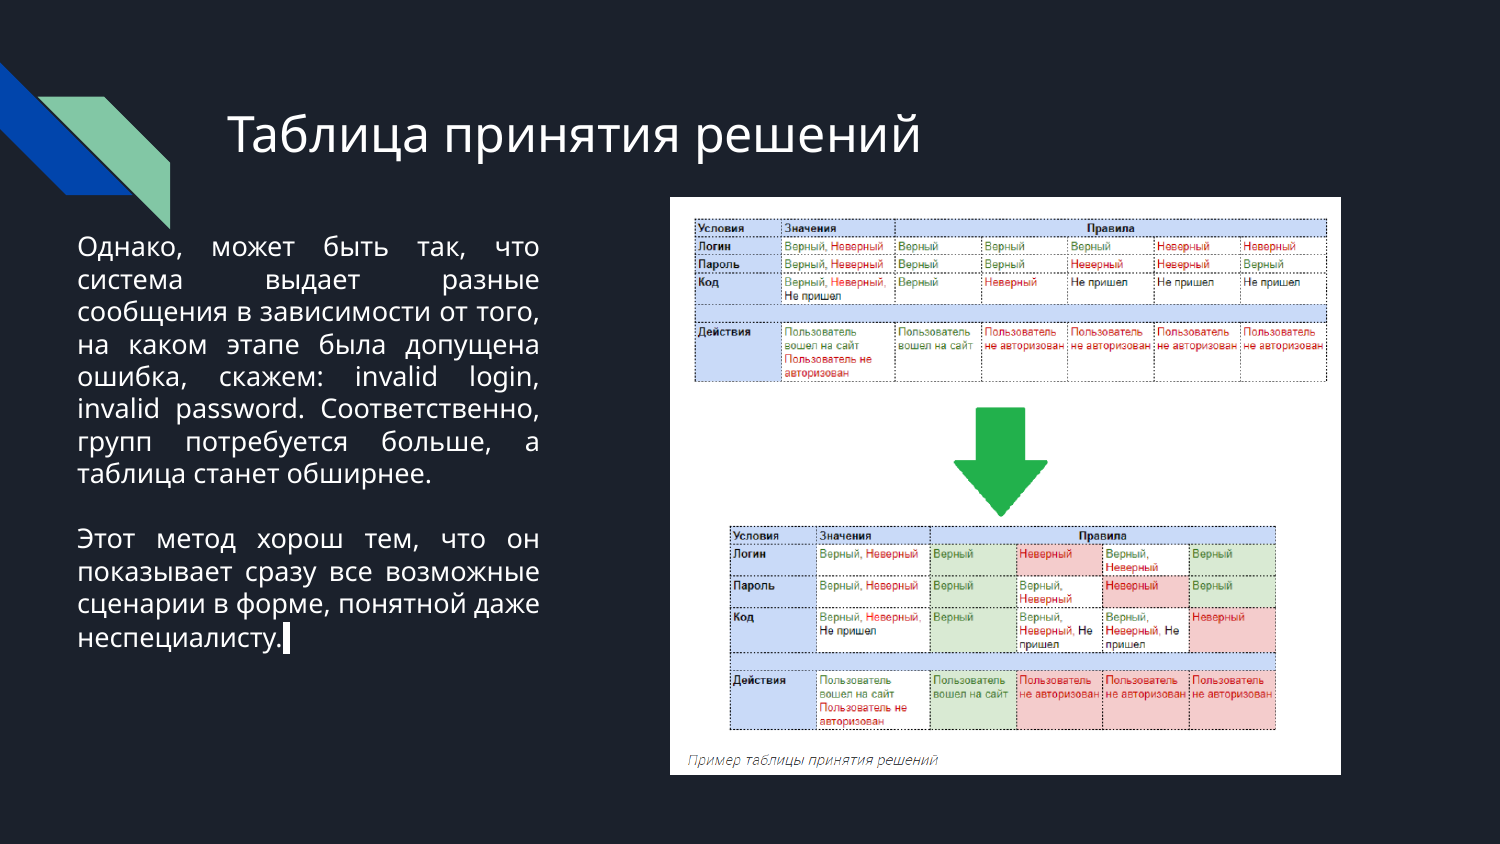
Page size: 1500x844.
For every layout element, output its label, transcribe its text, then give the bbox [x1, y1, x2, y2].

list Однако, может быть так, что система выдает разные сообщения в зависимости от того, на каком этапе была допущена ошибка, скажем: invalid login, invalid password. Соответственно, групп потребуется больше, а таблица станет обширнее. Этот метод хорош тем, что он показывает сразу все возможные сценарии в форме, понятной даже неспециалисту. [62, 214, 555, 735]
title Таблица принятия решений [212, 64, 1368, 215]
picture [670, 196, 1341, 775]
